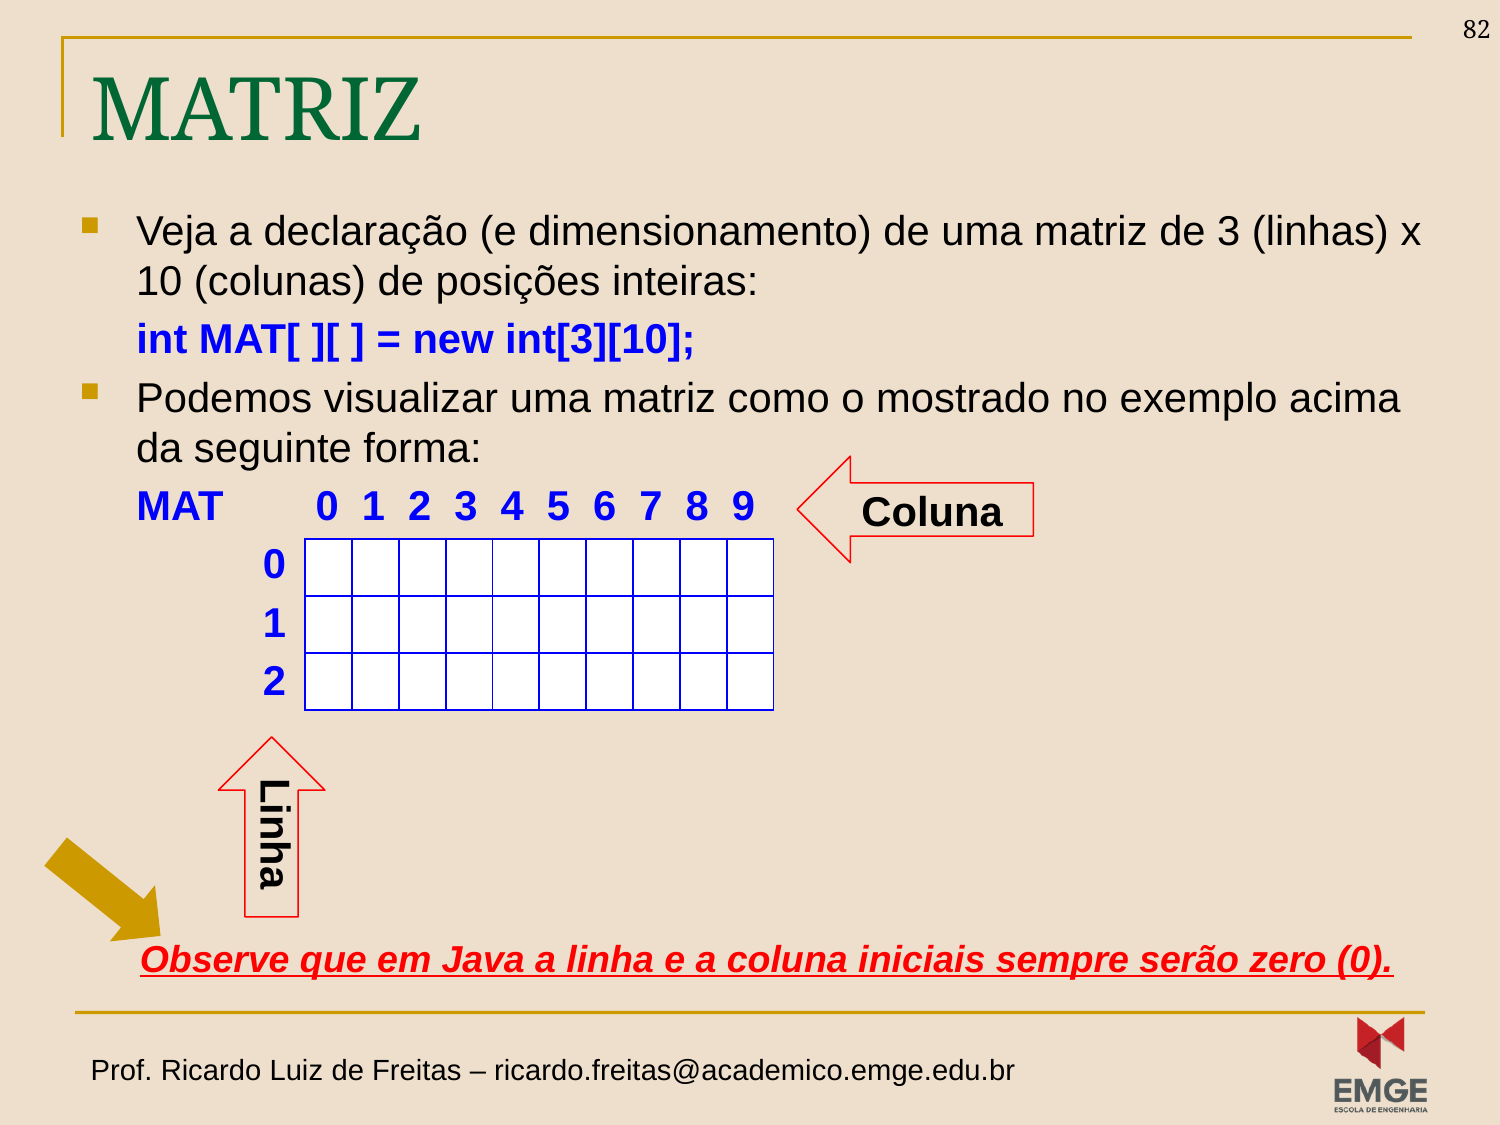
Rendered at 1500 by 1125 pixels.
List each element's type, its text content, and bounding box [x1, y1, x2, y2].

table_cell [306, 597, 351, 652]
table_cell [540, 654, 585, 709]
table_cell [400, 654, 445, 709]
table_cell [728, 597, 773, 652]
table_cell [353, 654, 398, 709]
table_header [681, 540, 726, 595]
title MATRIZ [75, 45, 1425, 196]
table_cell [306, 654, 351, 709]
table_header [728, 540, 773, 595]
table_cell [447, 597, 492, 652]
picture [1328, 1024, 1433, 1116]
table_cell [587, 654, 632, 709]
text_box Coluna [797, 456, 1034, 563]
table_cell [587, 597, 632, 652]
table_header [540, 540, 585, 595]
table_cell [634, 654, 679, 709]
list Veja a declaração (e dimensionamento) de uma matriz de 3 (linhas) x 10 (colunas) de posições inteiras: int MAT[ ][ ] = new int[3][10]; Podemos visualizar uma matriz como o mostrado no exemplo acima da seguinte forma: MAT 0 1 2 3 4 5 6 7 8 9 0 1 2 Observe que em Java a linha e a coluna iniciais sempre serão zero (0). [64, 196, 1447, 1024]
table_cell [681, 597, 726, 652]
table_header [447, 540, 492, 595]
table_header [353, 540, 398, 595]
table_cell [681, 654, 726, 709]
table_header [634, 540, 679, 595]
table_header [493, 540, 538, 595]
table_cell [400, 597, 445, 652]
table_header [400, 540, 445, 595]
table_cell [634, 597, 679, 652]
table_cell [540, 597, 585, 652]
text_box Linha [218, 736, 325, 917]
text_box [44, 837, 161, 942]
table_header [306, 540, 351, 595]
table_cell [728, 654, 773, 709]
table_cell [493, 597, 538, 652]
table_cell [493, 654, 538, 709]
table_header [587, 540, 632, 595]
table_cell [447, 654, 492, 709]
slide_number 82 [1392, 0, 1500, 55]
table_cell [353, 597, 398, 652]
